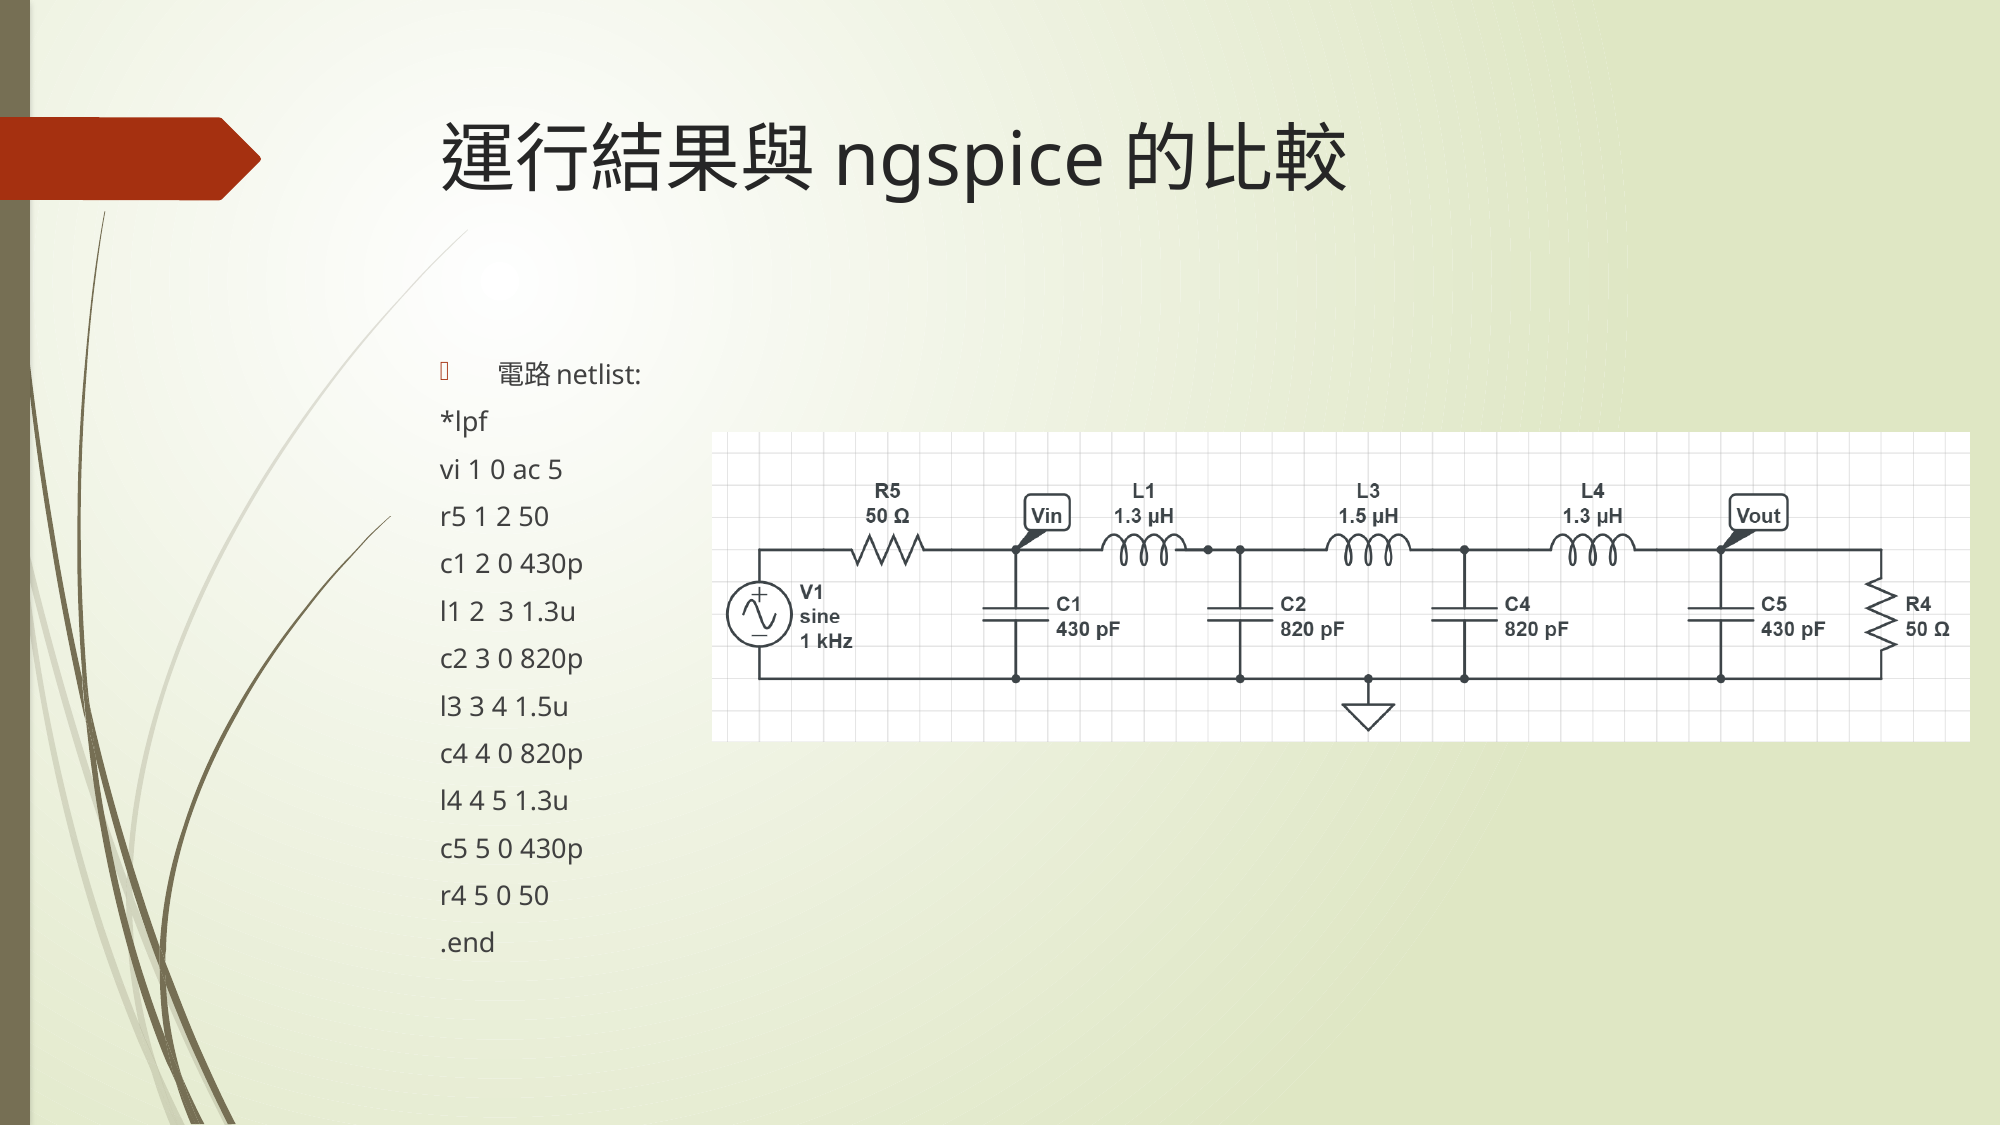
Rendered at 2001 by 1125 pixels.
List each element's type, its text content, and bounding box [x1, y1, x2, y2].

list 電路netlist: *lpf vi 1 0 ac 5 r5 1 2 50 c1 2 0 430p l1 2 3 1.3u c2 3 0 820p l3 3 4 1.5u c4 4 0 820p l4 4 5 1.3u c5 5 0 430p r4 5 0 50 .end [424, 350, 1888, 970]
title 運行結果與ngspice的比較 [425, 102, 1888, 313]
picture [712, 432, 1970, 742]
